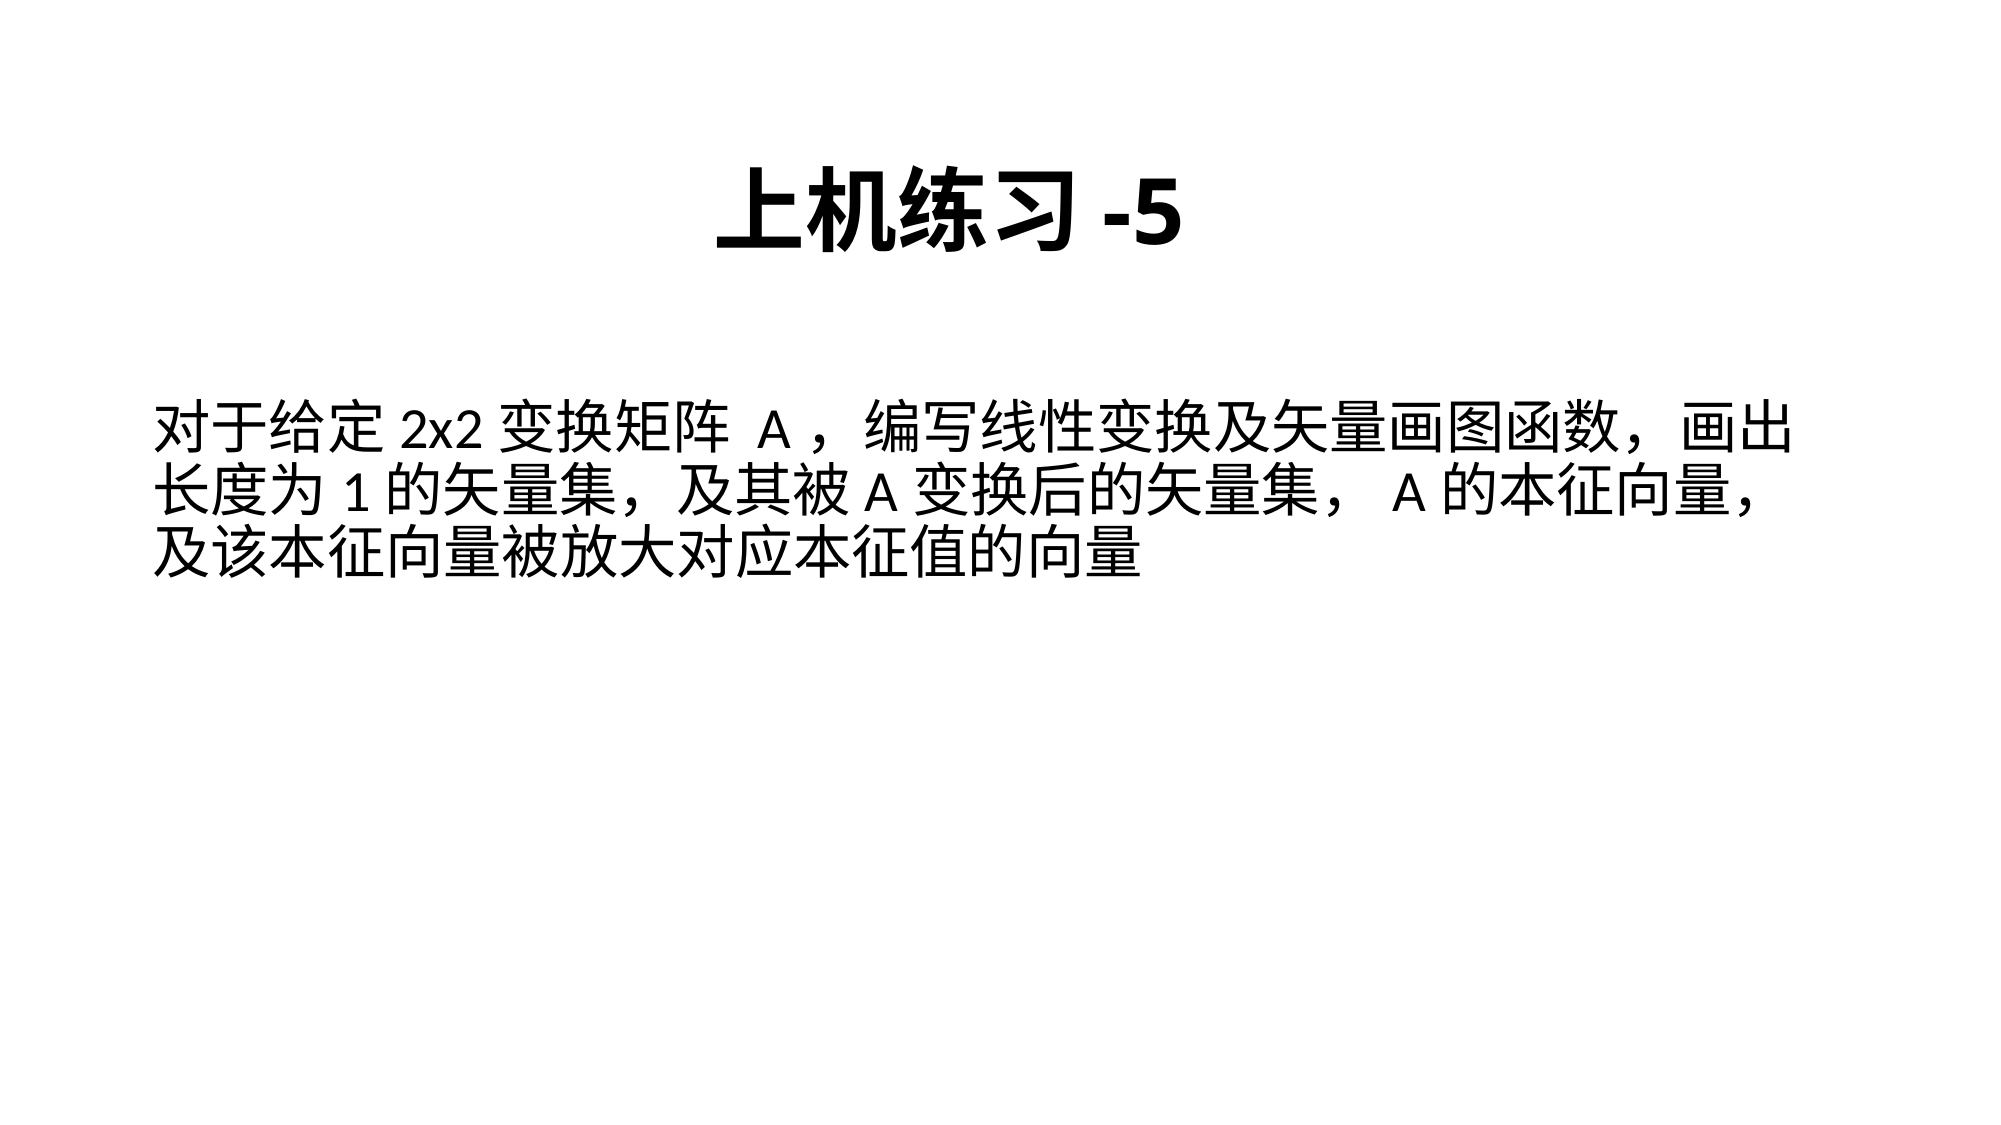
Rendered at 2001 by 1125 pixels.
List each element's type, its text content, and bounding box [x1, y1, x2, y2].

list 对于给定2x2变换矩阵 A，编写线性变换及矢量画图函数，画出长度为1的矢量集，及其被A变换后的矢量集，A的本征向量，及该本征向量被放大对应本征值的向量 [137, 299, 1863, 1014]
title 上机练习-5 [137, 56, 1863, 275]
